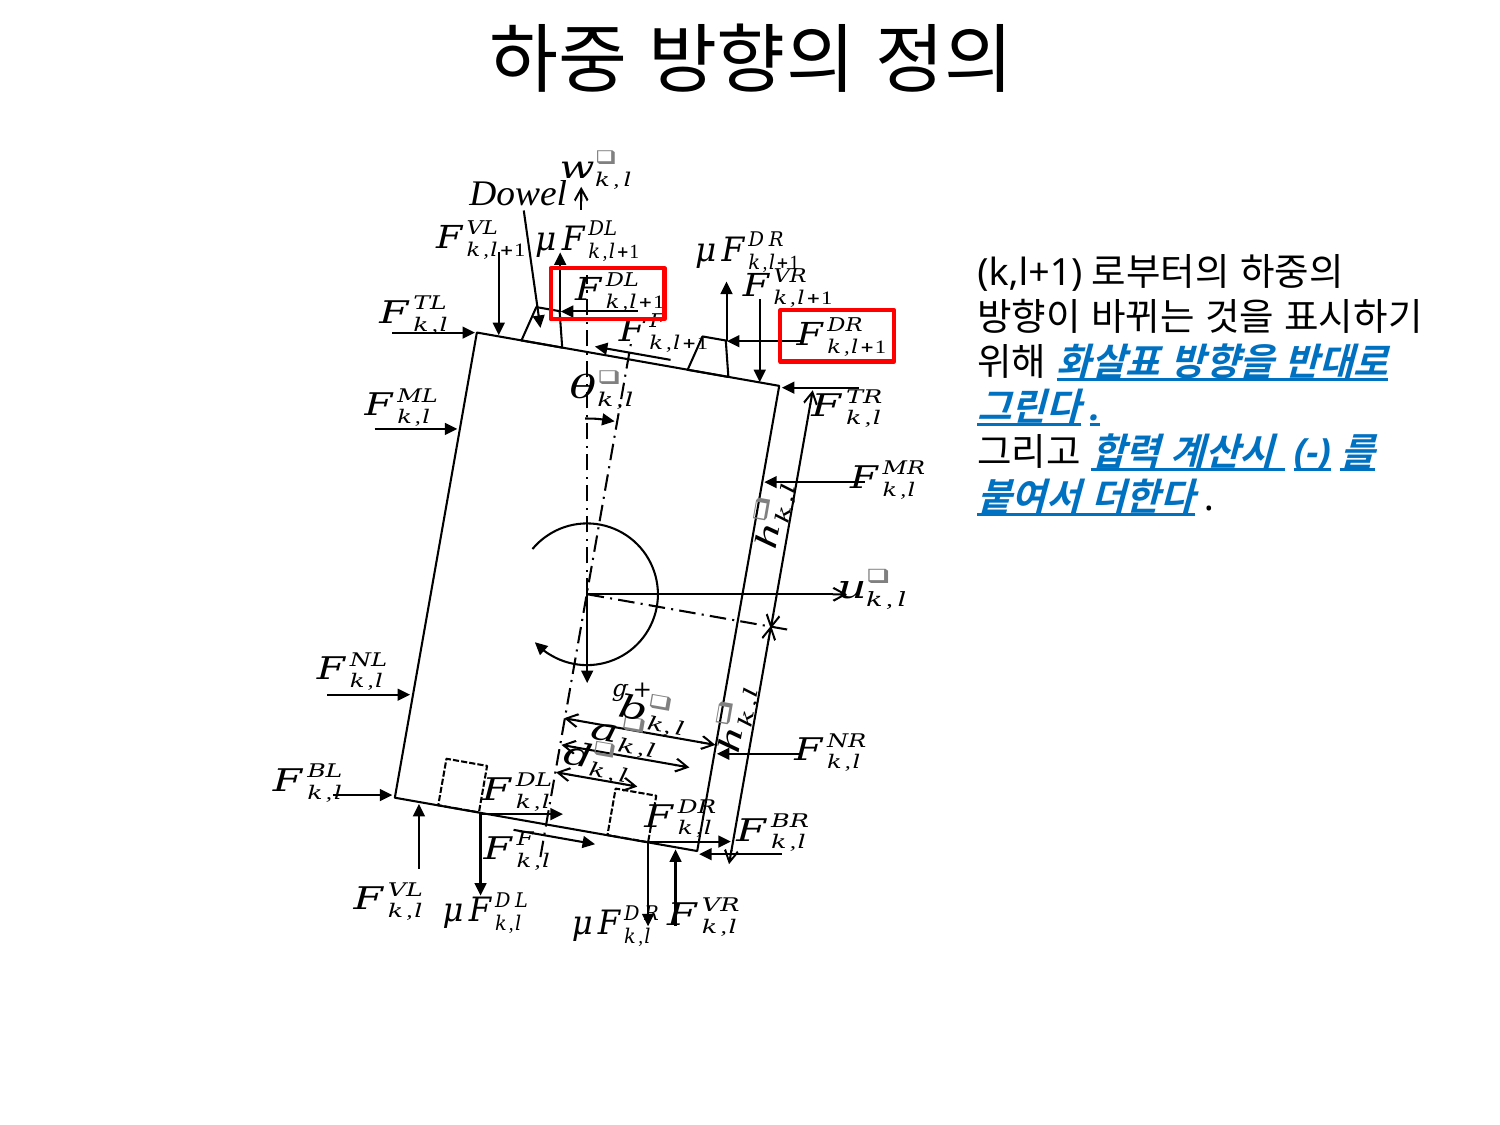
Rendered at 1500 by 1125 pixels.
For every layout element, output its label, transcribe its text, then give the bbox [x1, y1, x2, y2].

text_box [270, 148, 927, 949]
text_box (k,l+1)로부터의 하중의 방향이 바뀌는 것을 표시하기 위해 화살표 방향을 반대로 그린다. 그리고 합력 계산시 (-)를 붙여서 더한다. [962, 240, 1459, 526]
title 하중 방향의 정의 [76, 0, 1427, 114]
